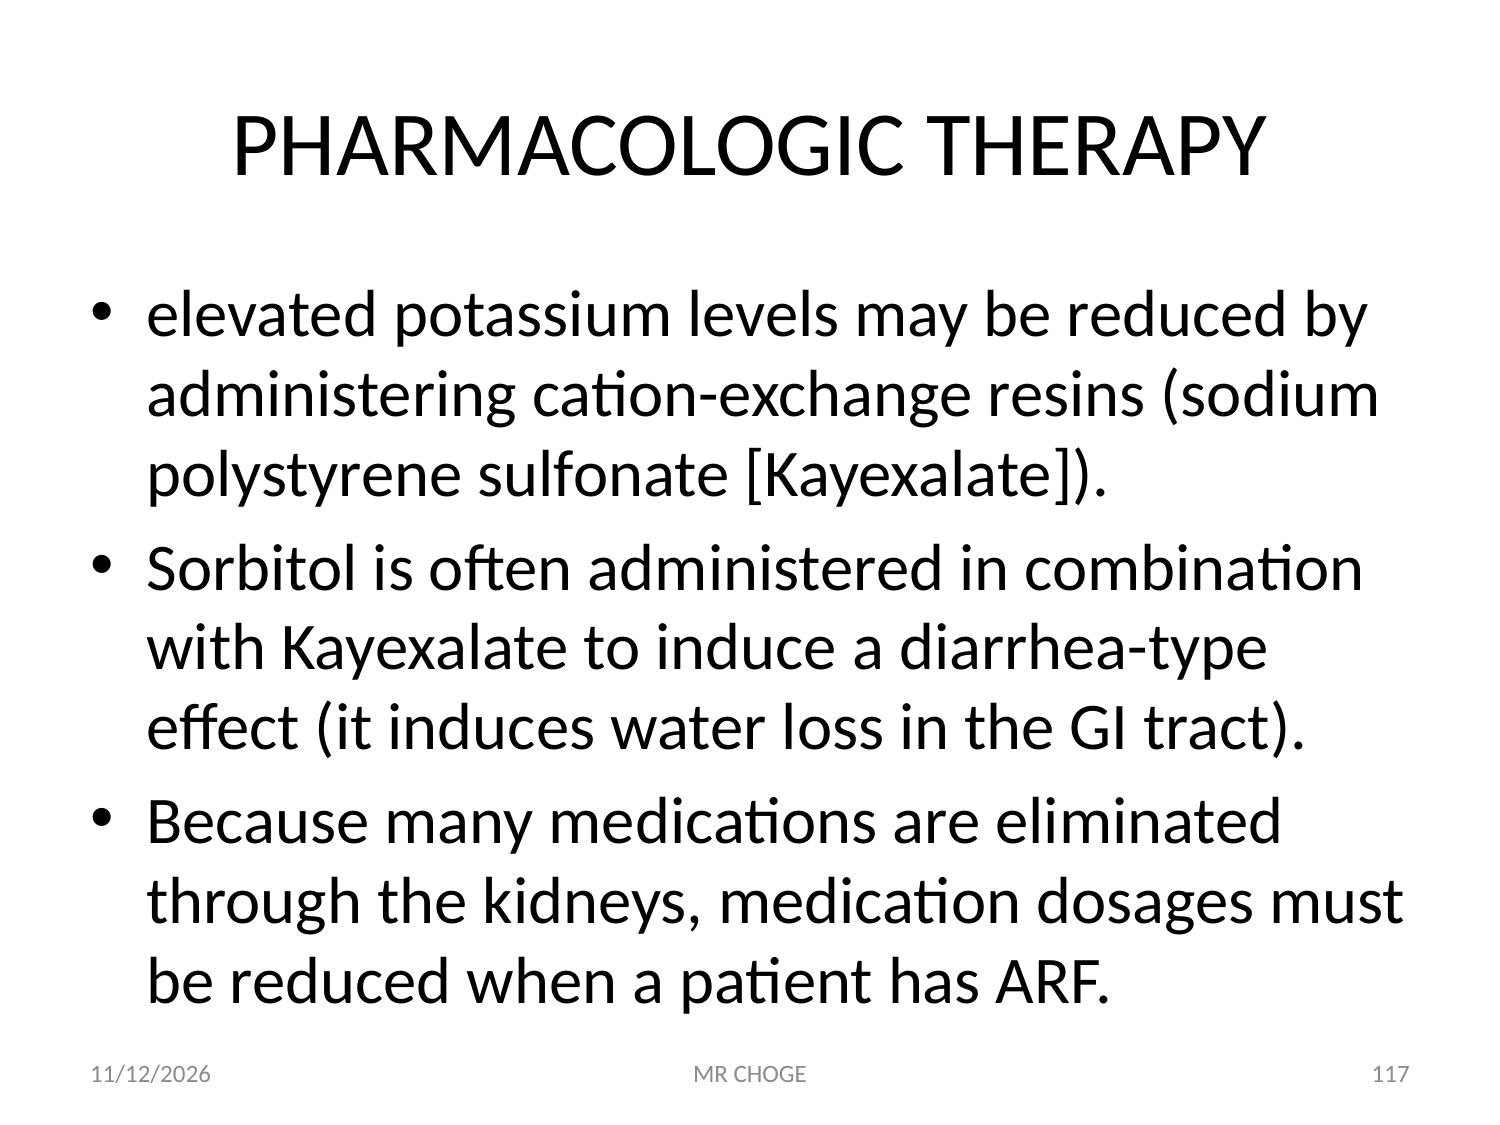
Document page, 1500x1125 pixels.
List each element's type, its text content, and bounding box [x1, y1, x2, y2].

slide_number 117 [1074, 1042, 1425, 1103]
footer MR CHOGE [512, 1042, 988, 1103]
title PHARMACOLOGIC THERAPY [75, 45, 1425, 233]
list elevated potassium levels may be reduced by administering cation-exchange resins (sodium polystyrene sulfonate [Kayexalate]). Sorbitol is often administered in combination with Kayexalate to induce a diarrhea-type effect (it induces water loss in the GI tract). Because many medications are eliminated through the kidneys, medication dosages must be reduced when a patient has ARF. [75, 262, 1425, 1005]
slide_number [75, 1042, 425, 1103]
